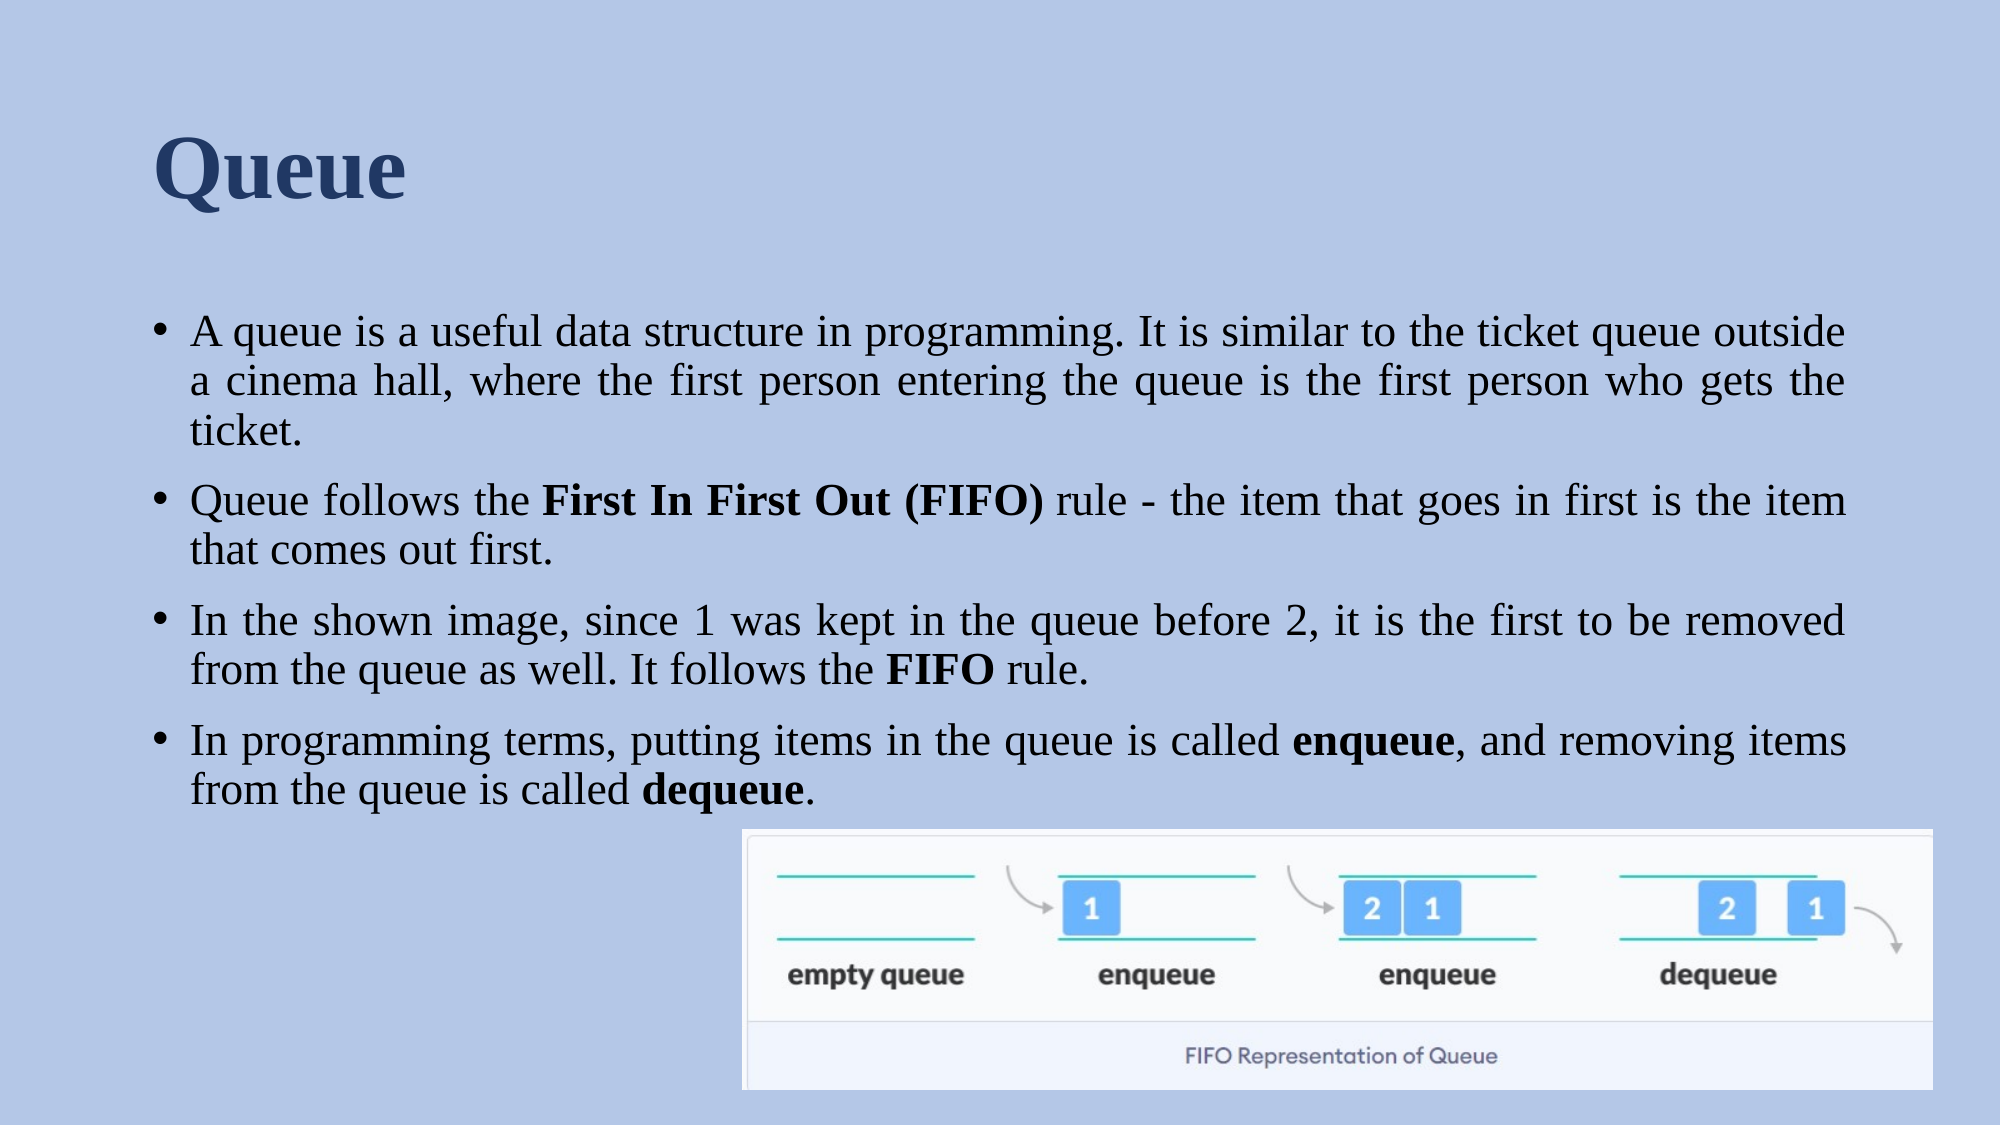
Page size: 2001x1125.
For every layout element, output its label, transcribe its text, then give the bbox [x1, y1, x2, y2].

list A queue is a useful data structure in programming. It is similar to the ticket queue outside a cinema hall, where the first person entering the queue is the first person who gets the ticket. Queue follows the First In First Out (FIFO) rule - the item that goes in first is the item that comes out first. In the shown image, since 1 was kept in the queue before 2, it is the first to be removed from the queue as well. It follows the FIFO rule. In programming terms, putting items in the queue is called enqueue, and removing items from the queue is called dequeue. [137, 299, 1863, 1014]
title Queue [137, 59, 1863, 278]
picture [742, 829, 1933, 1090]
